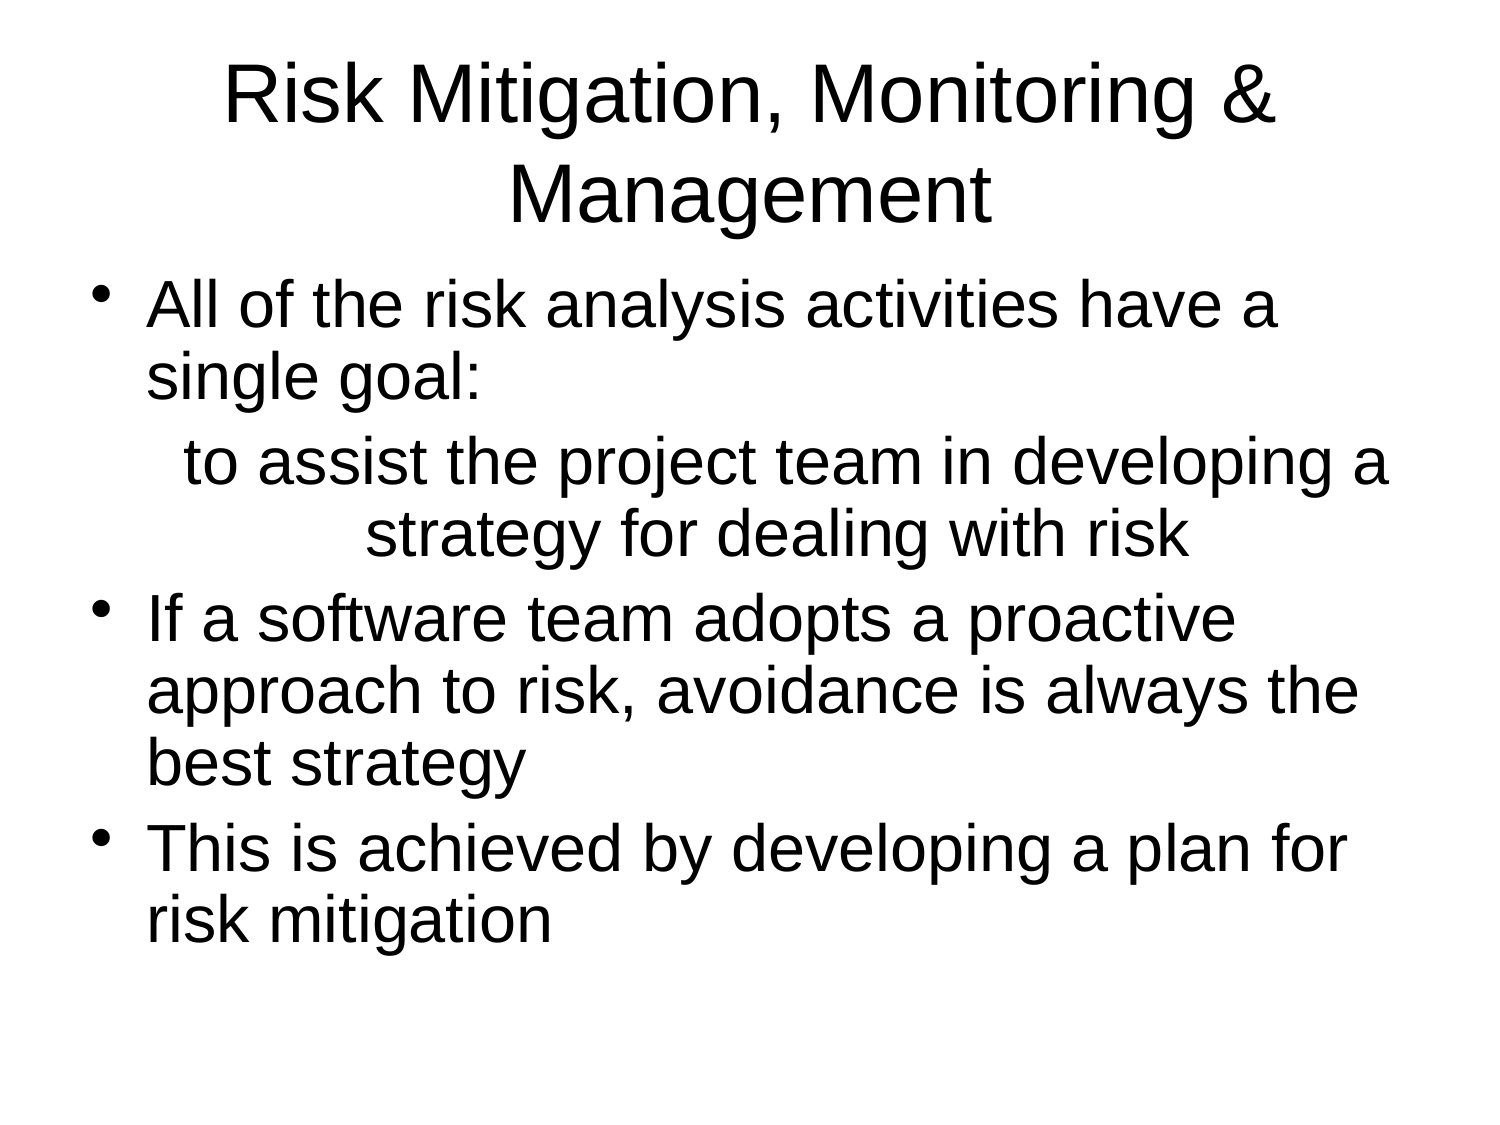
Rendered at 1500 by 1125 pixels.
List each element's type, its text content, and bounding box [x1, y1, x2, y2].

title Risk Mitigation, Monitoring & Management [74, 44, 1426, 233]
list All of the risk analysis activities have a single goal: to assist the project team in developing a strategy for dealing with risk If a software team adopts a proactive approach to risk, avoidance is always the best strategy This is achieved by developing a plan for risk mitigation [74, 262, 1426, 1006]
